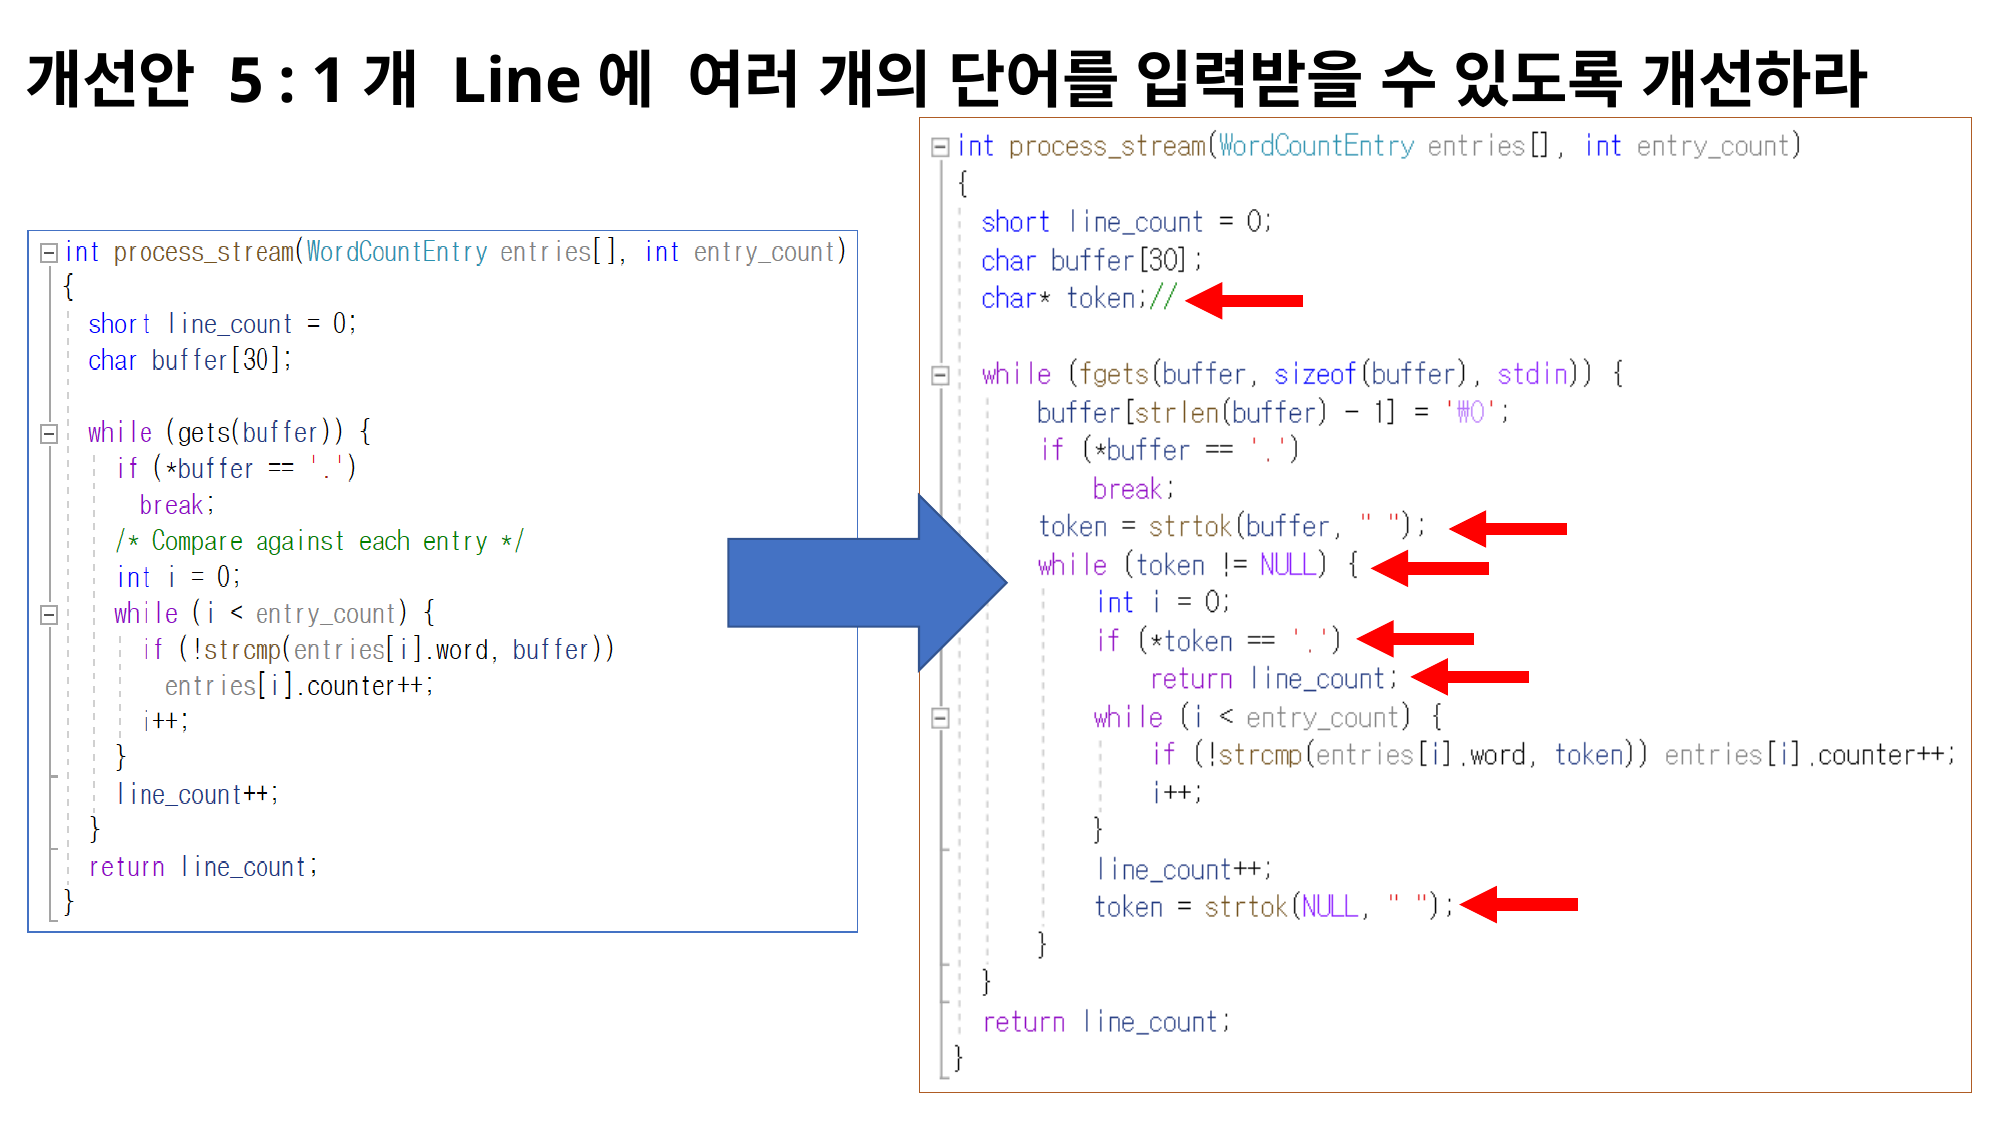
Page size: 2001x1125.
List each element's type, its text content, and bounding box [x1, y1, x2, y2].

picture [919, 117, 1972, 1093]
text_box [857, 492, 919, 673]
picture [28, 231, 857, 932]
text_box 개선안 5 : 1개 Line에 여러 개의 단어를 입력받을 수 있도록 개선하라 [10, 32, 1988, 123]
